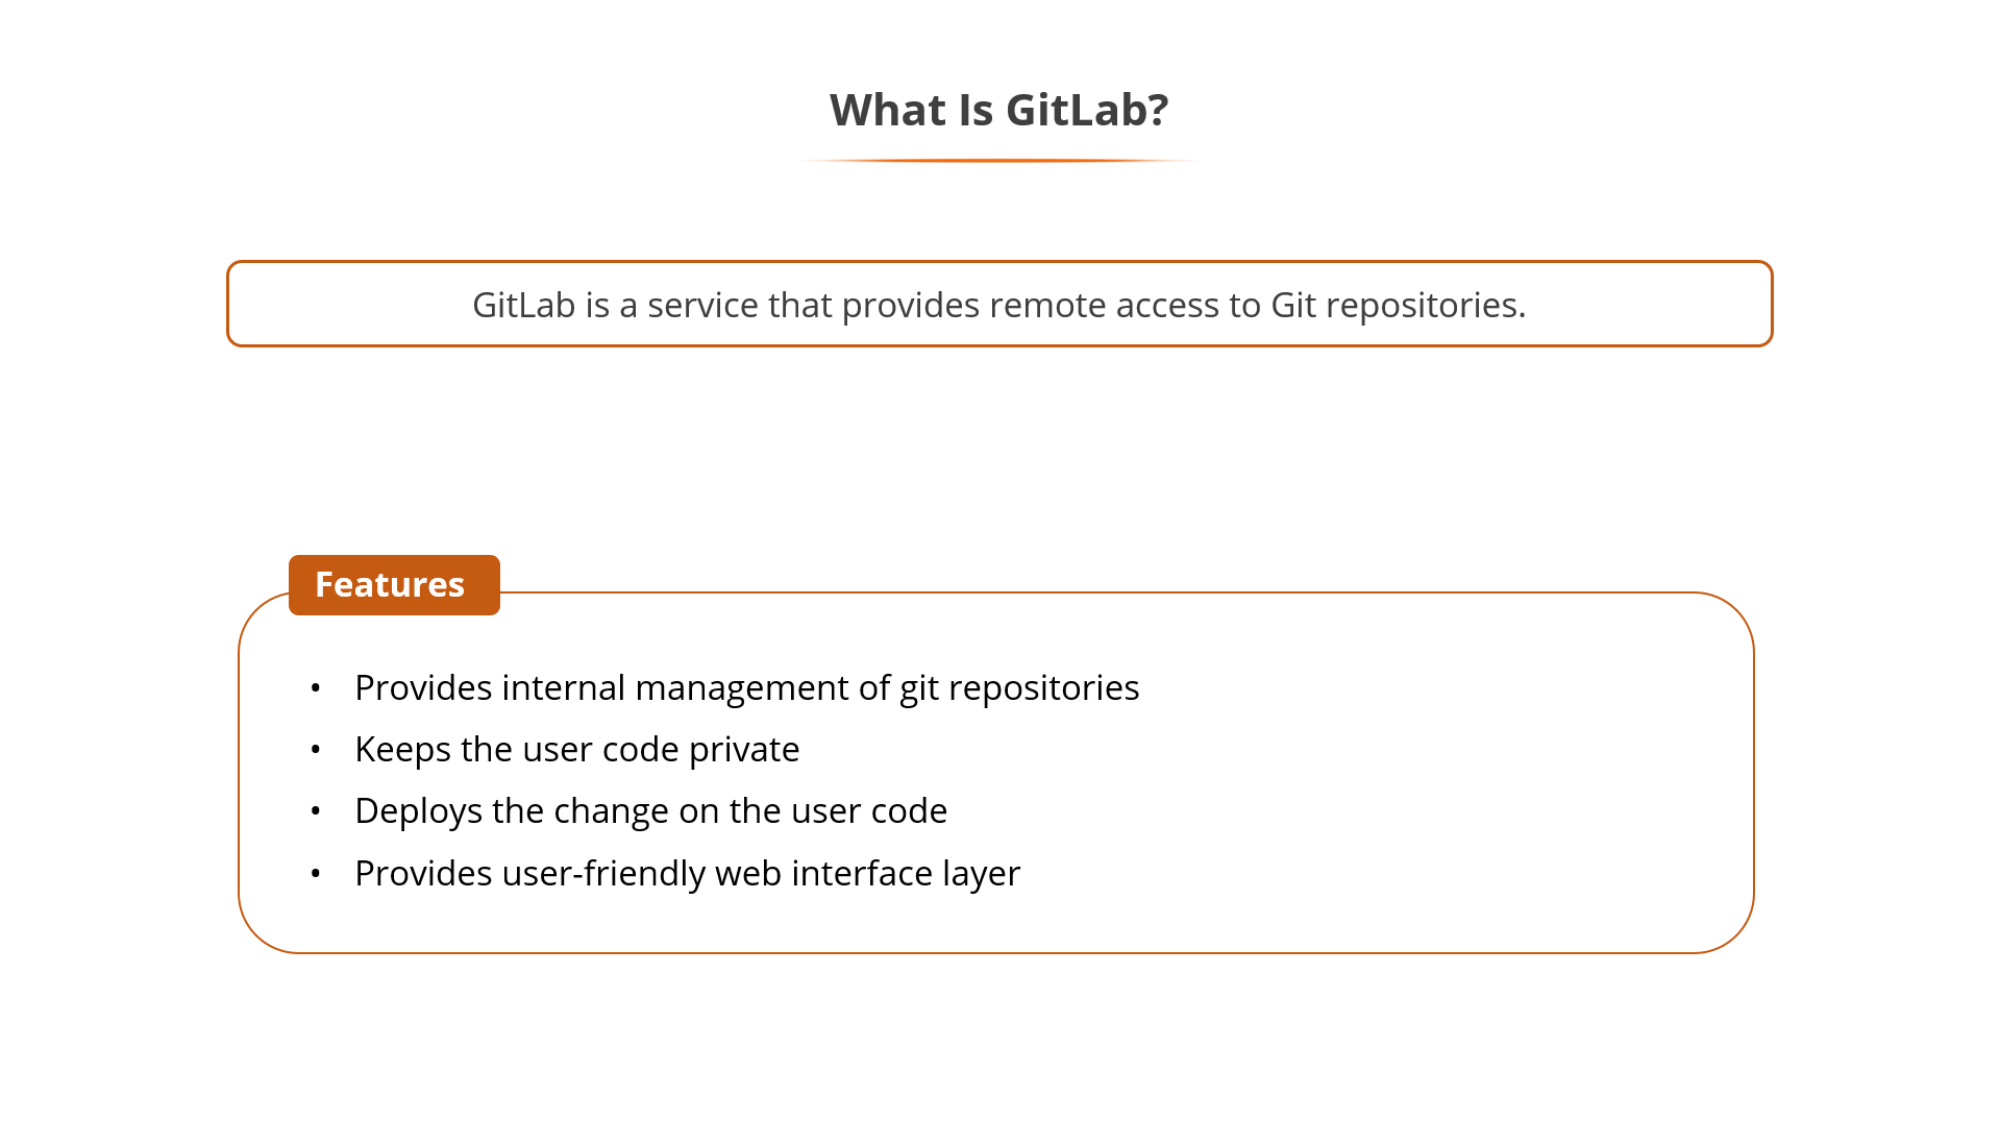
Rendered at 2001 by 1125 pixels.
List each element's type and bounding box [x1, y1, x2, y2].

picture [56, 42, 1944, 1083]
